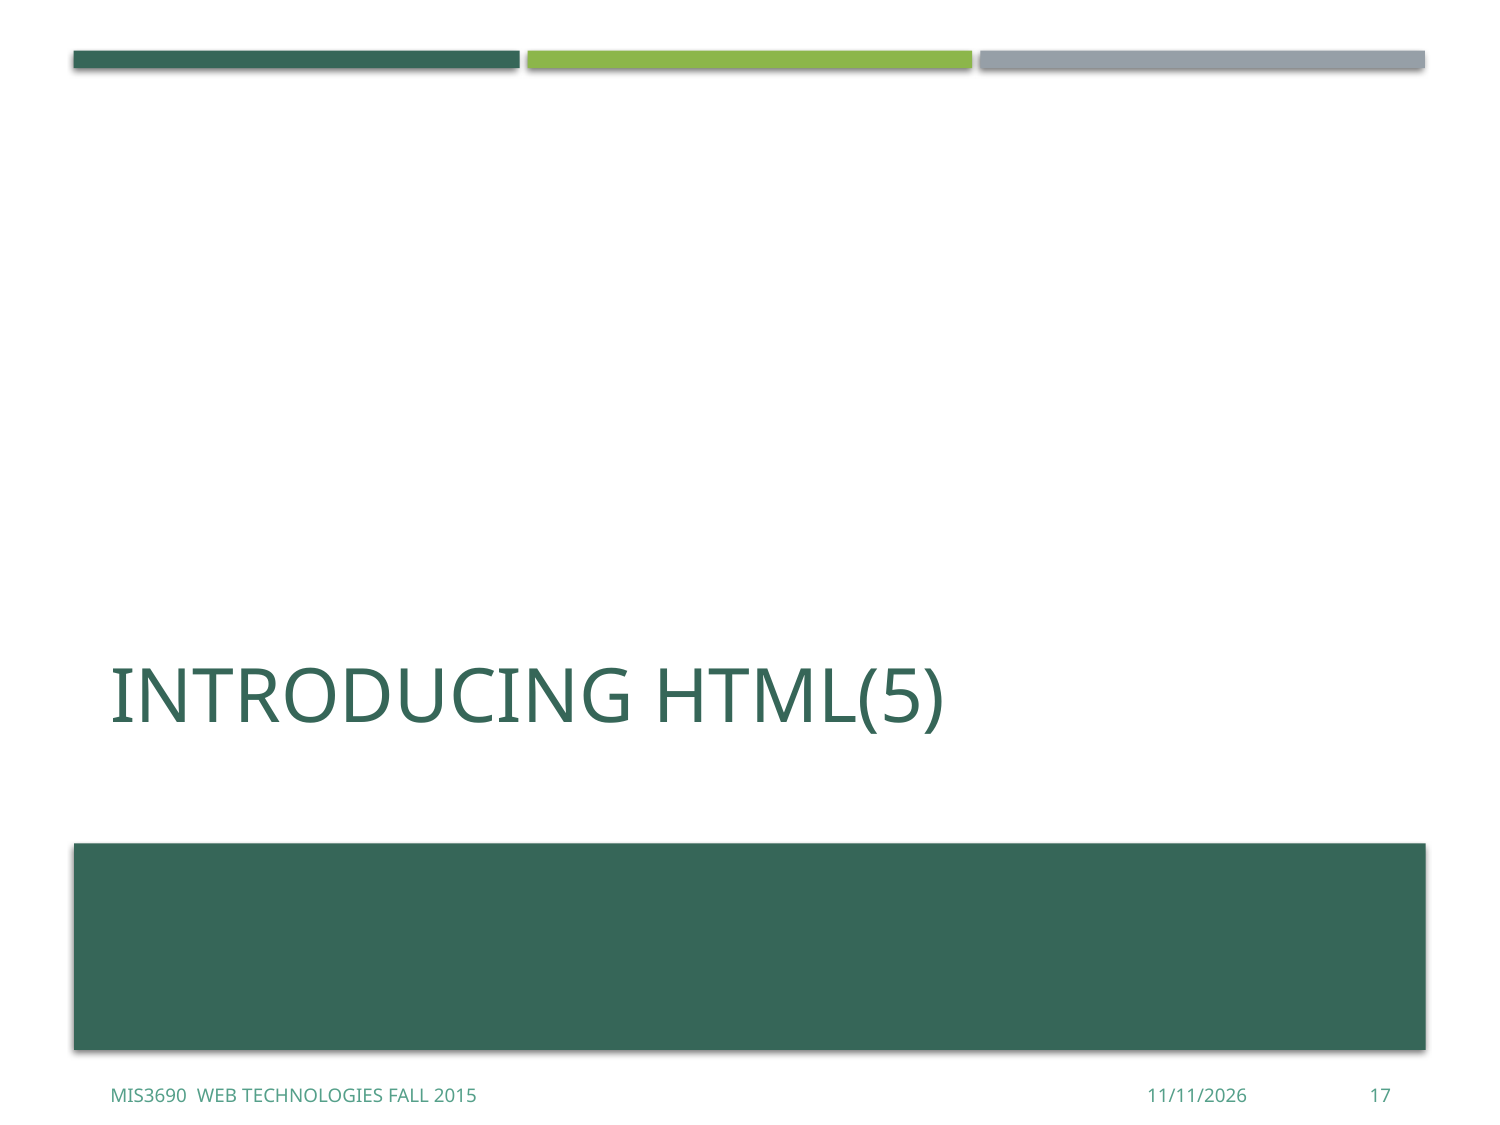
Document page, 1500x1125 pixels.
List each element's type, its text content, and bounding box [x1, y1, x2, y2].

slide_number 17 [1279, 1066, 1406, 1125]
title Introducing HTML(5) [95, 498, 1406, 745]
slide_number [911, 1066, 1262, 1125]
footer MIS3690 Web Technologies Fall 2015 [95, 1066, 895, 1125]
